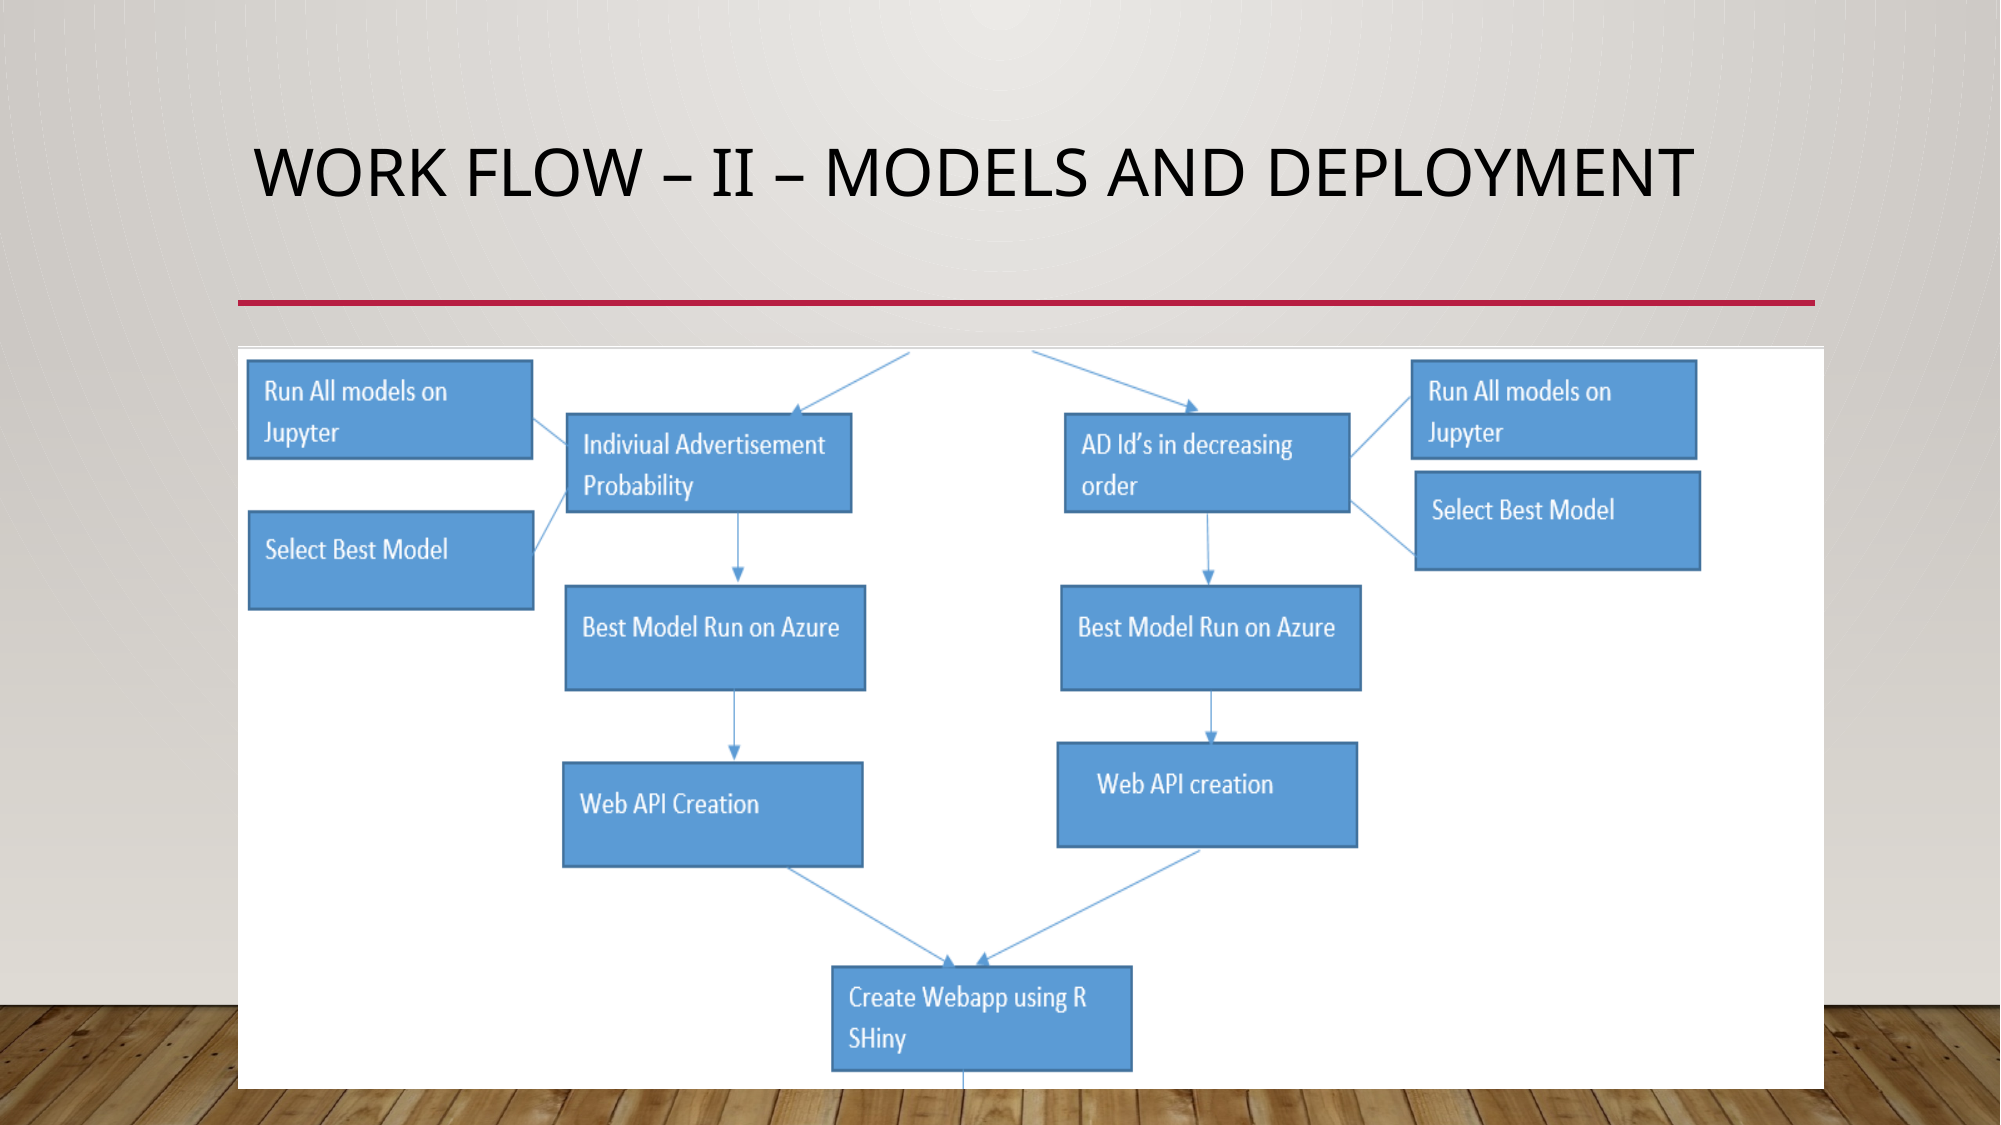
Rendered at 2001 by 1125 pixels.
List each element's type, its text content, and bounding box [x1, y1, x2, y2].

picture [0, 346, 2000, 1125]
title Work FLOW – II – Models and Deployment [238, 131, 1735, 219]
text_box [200, 266, 1772, 462]
